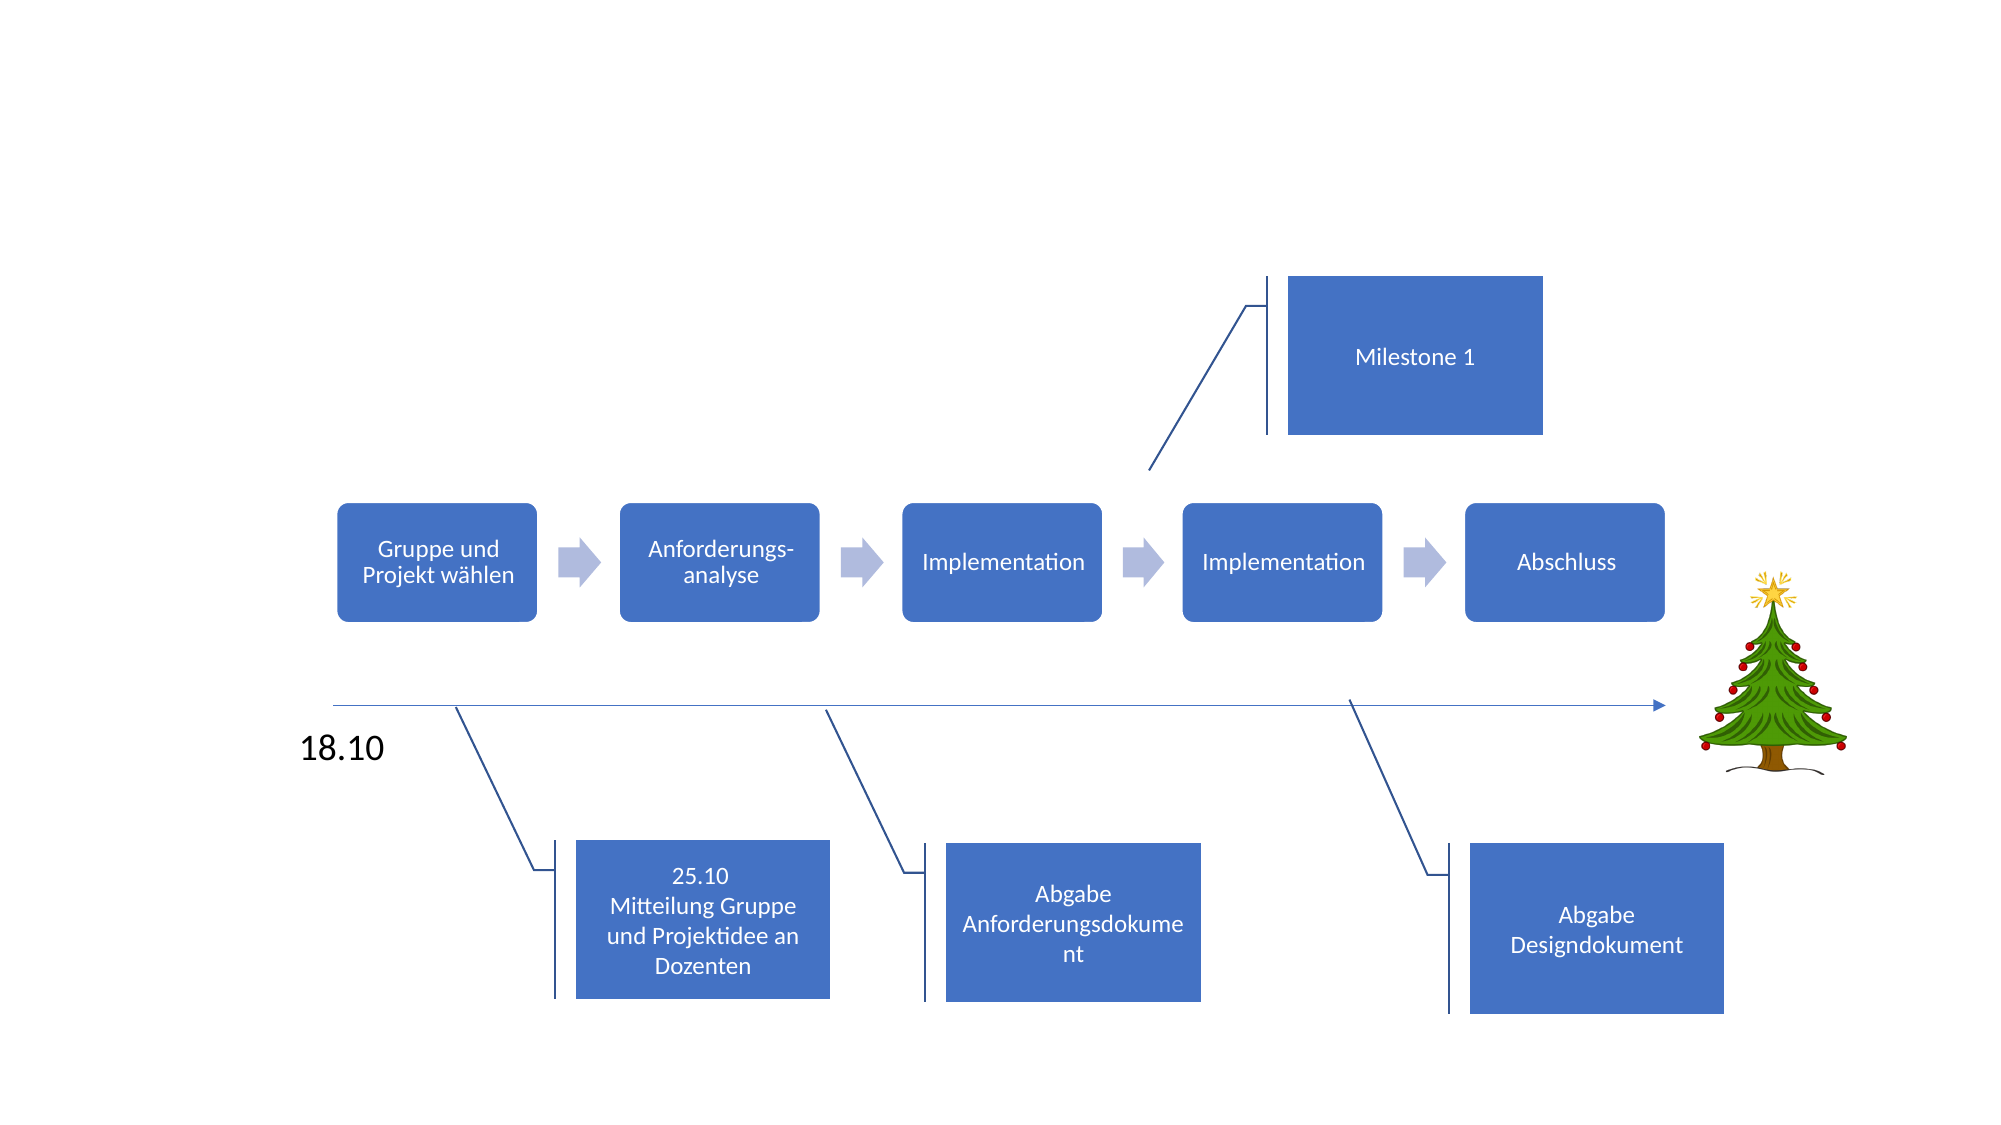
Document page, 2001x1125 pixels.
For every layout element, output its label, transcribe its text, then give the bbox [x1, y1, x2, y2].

text_box Abgabe Designdokument [1470, 843, 1724, 1014]
picture [1699, 571, 1847, 776]
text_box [333, 117, 1667, 1007]
text_box 18.10 [284, 715, 333, 776]
